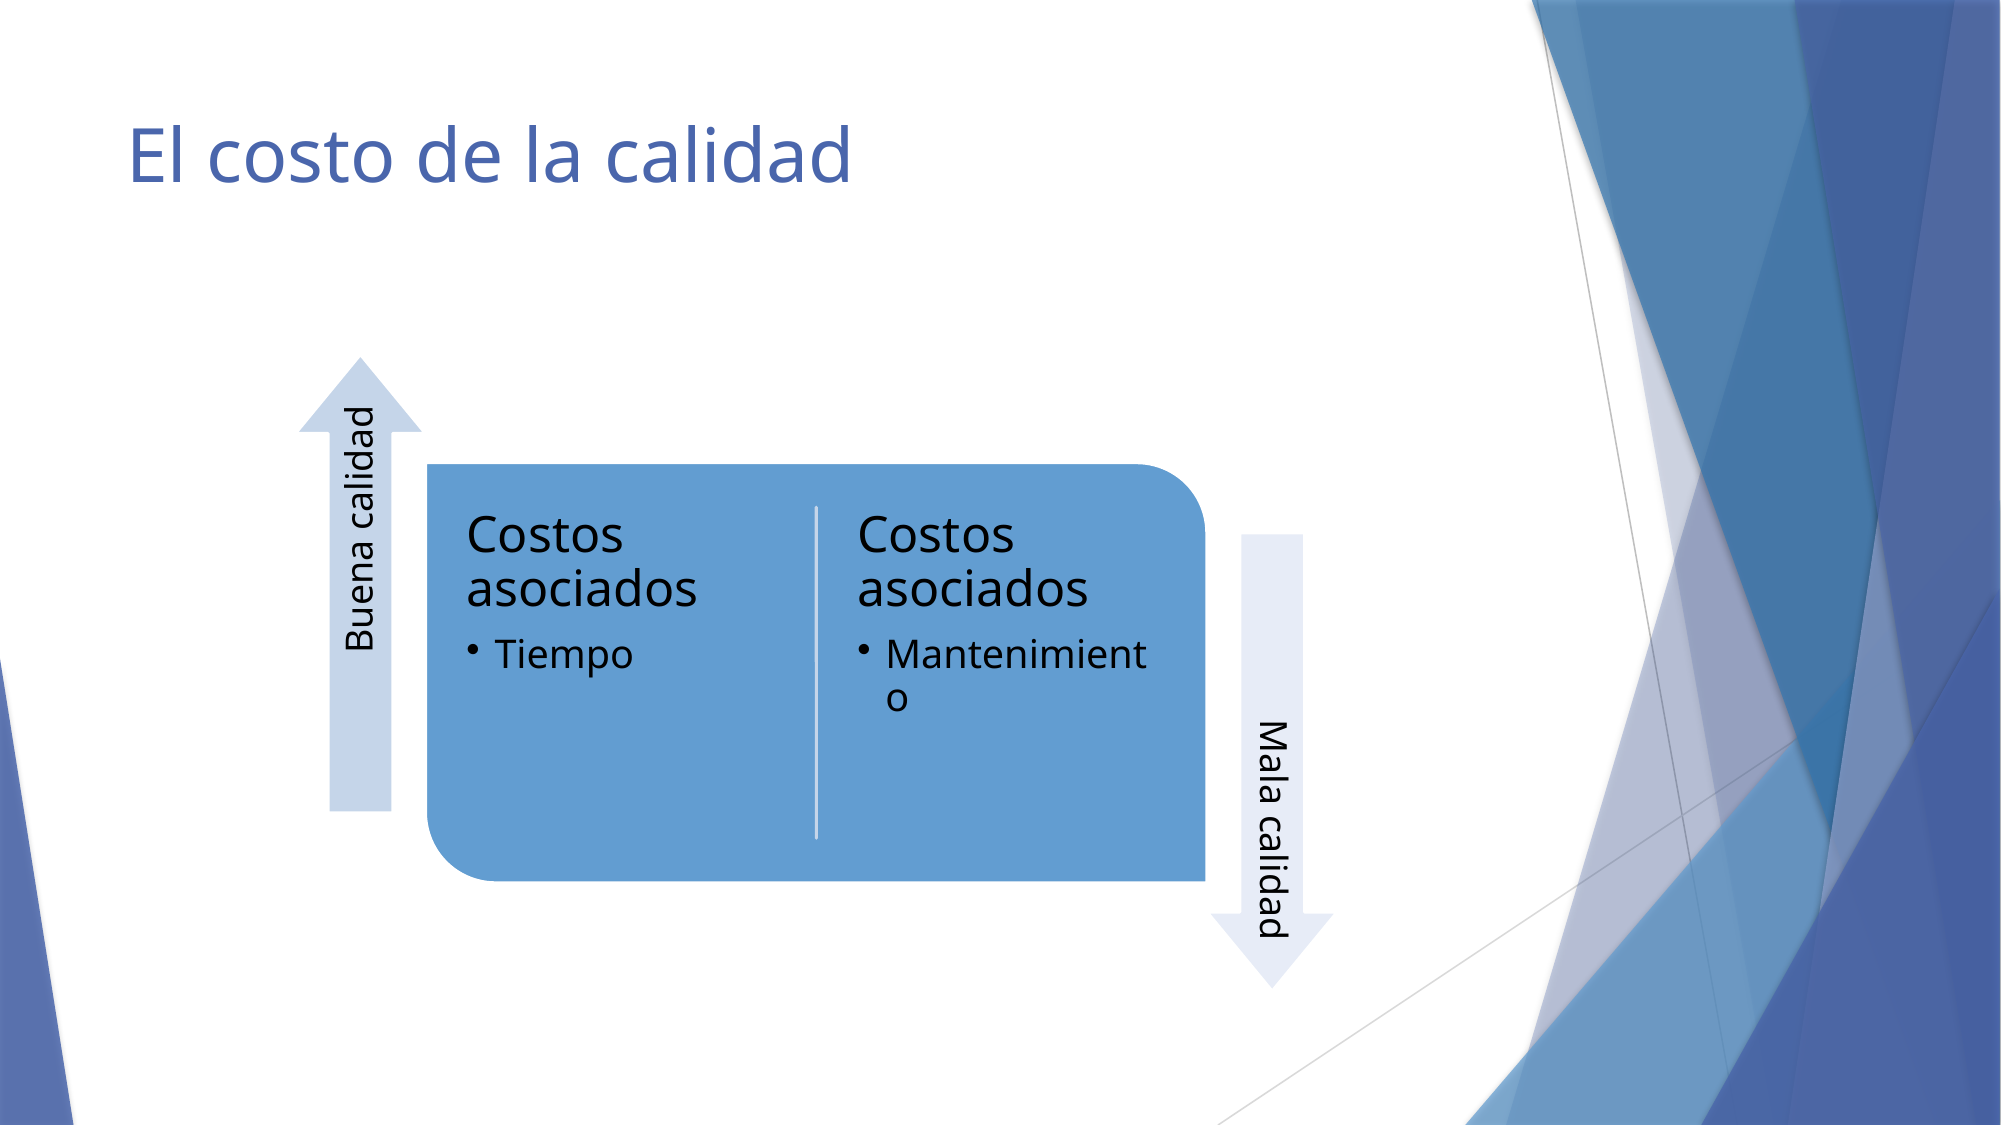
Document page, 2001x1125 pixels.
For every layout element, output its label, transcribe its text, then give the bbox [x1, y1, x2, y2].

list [110, 353, 1522, 992]
title El costo de la calidad [111, 99, 1522, 317]
